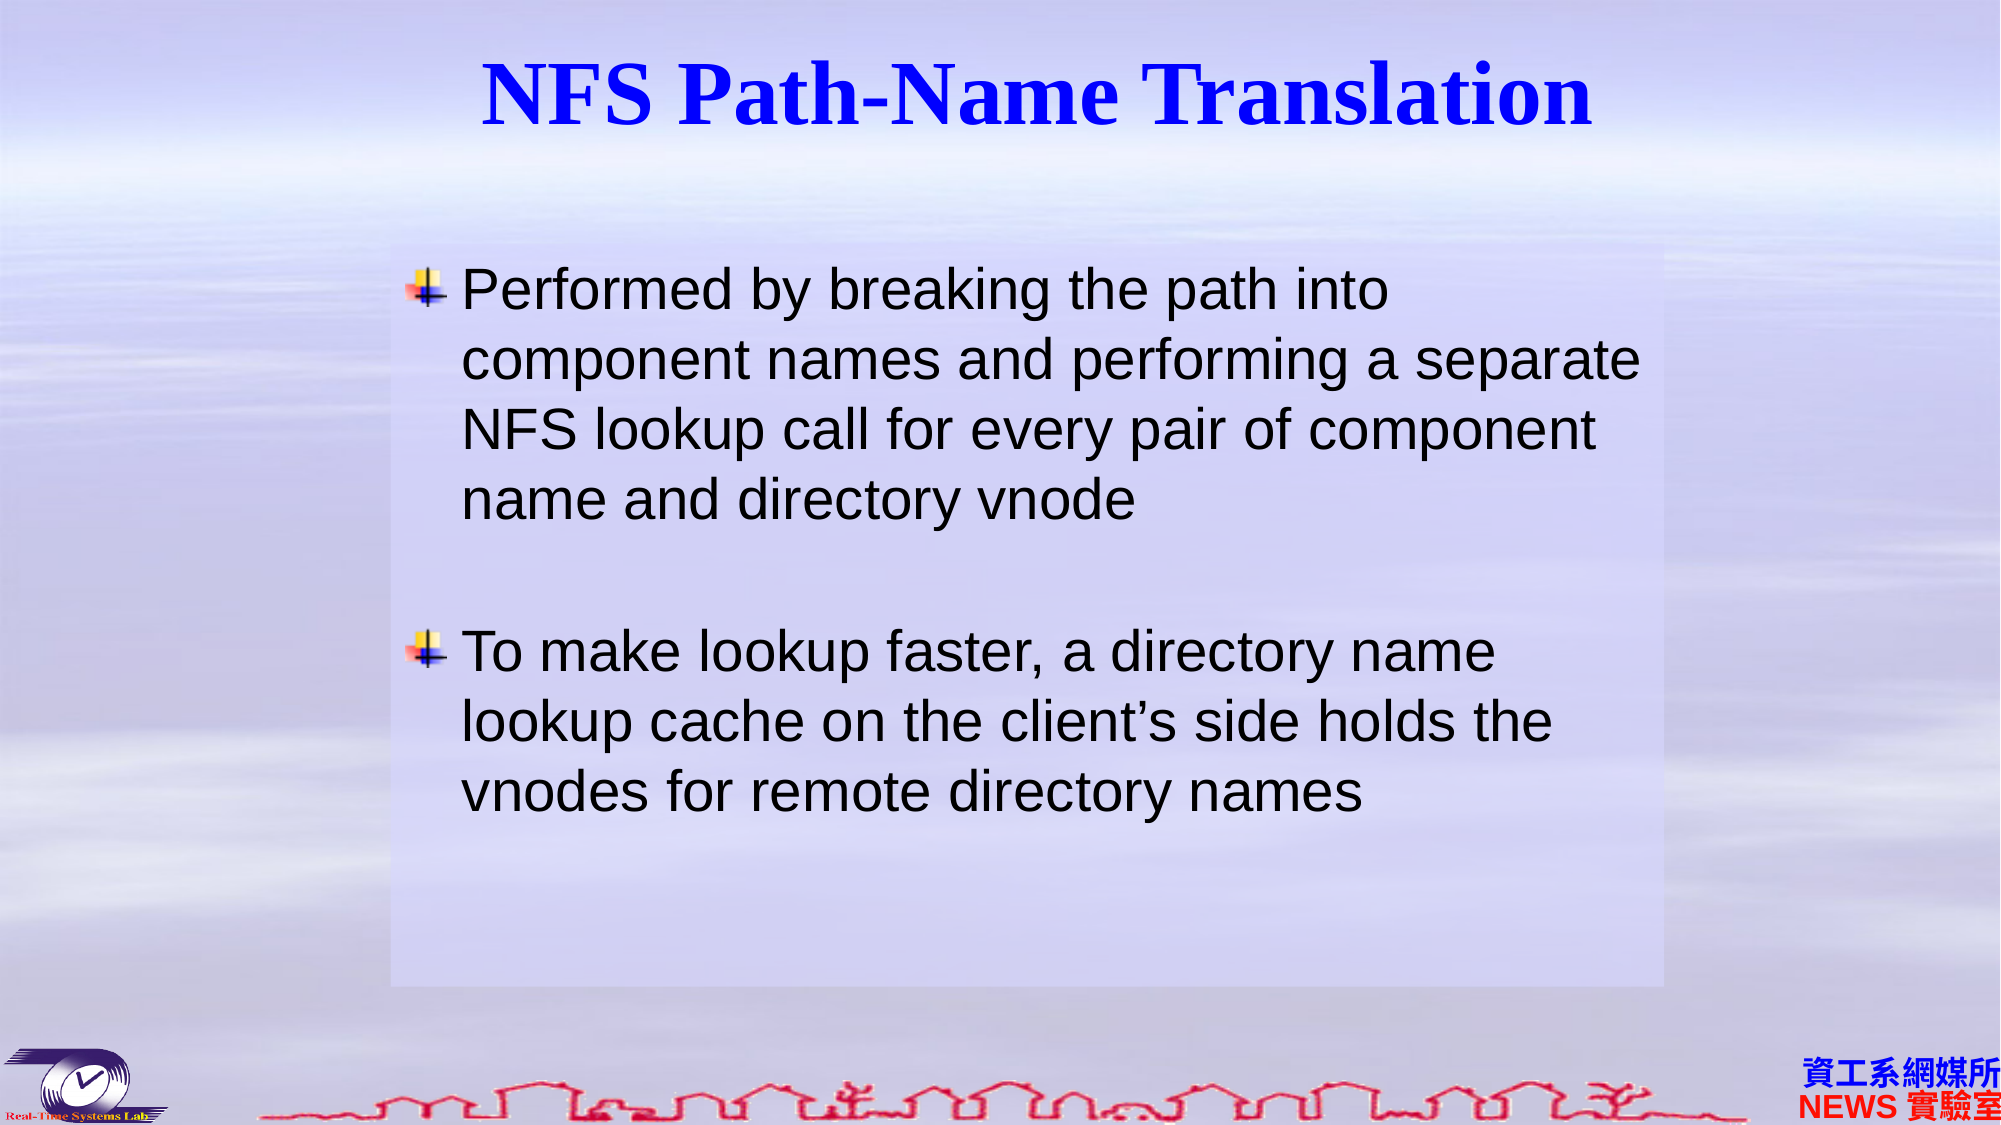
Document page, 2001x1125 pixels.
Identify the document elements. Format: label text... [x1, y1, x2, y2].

title NFS Path-Name Translation [410, 40, 1666, 136]
list Performed by breaking the path into component names and performing a separate NFS lookup call for every pair of component name and directory vnode To make lookup faster, a directory name lookup cache on the client’s side holds the vnodes for remote directory names [390, 243, 1665, 987]
picture [0, 0, 2001, 1125]
